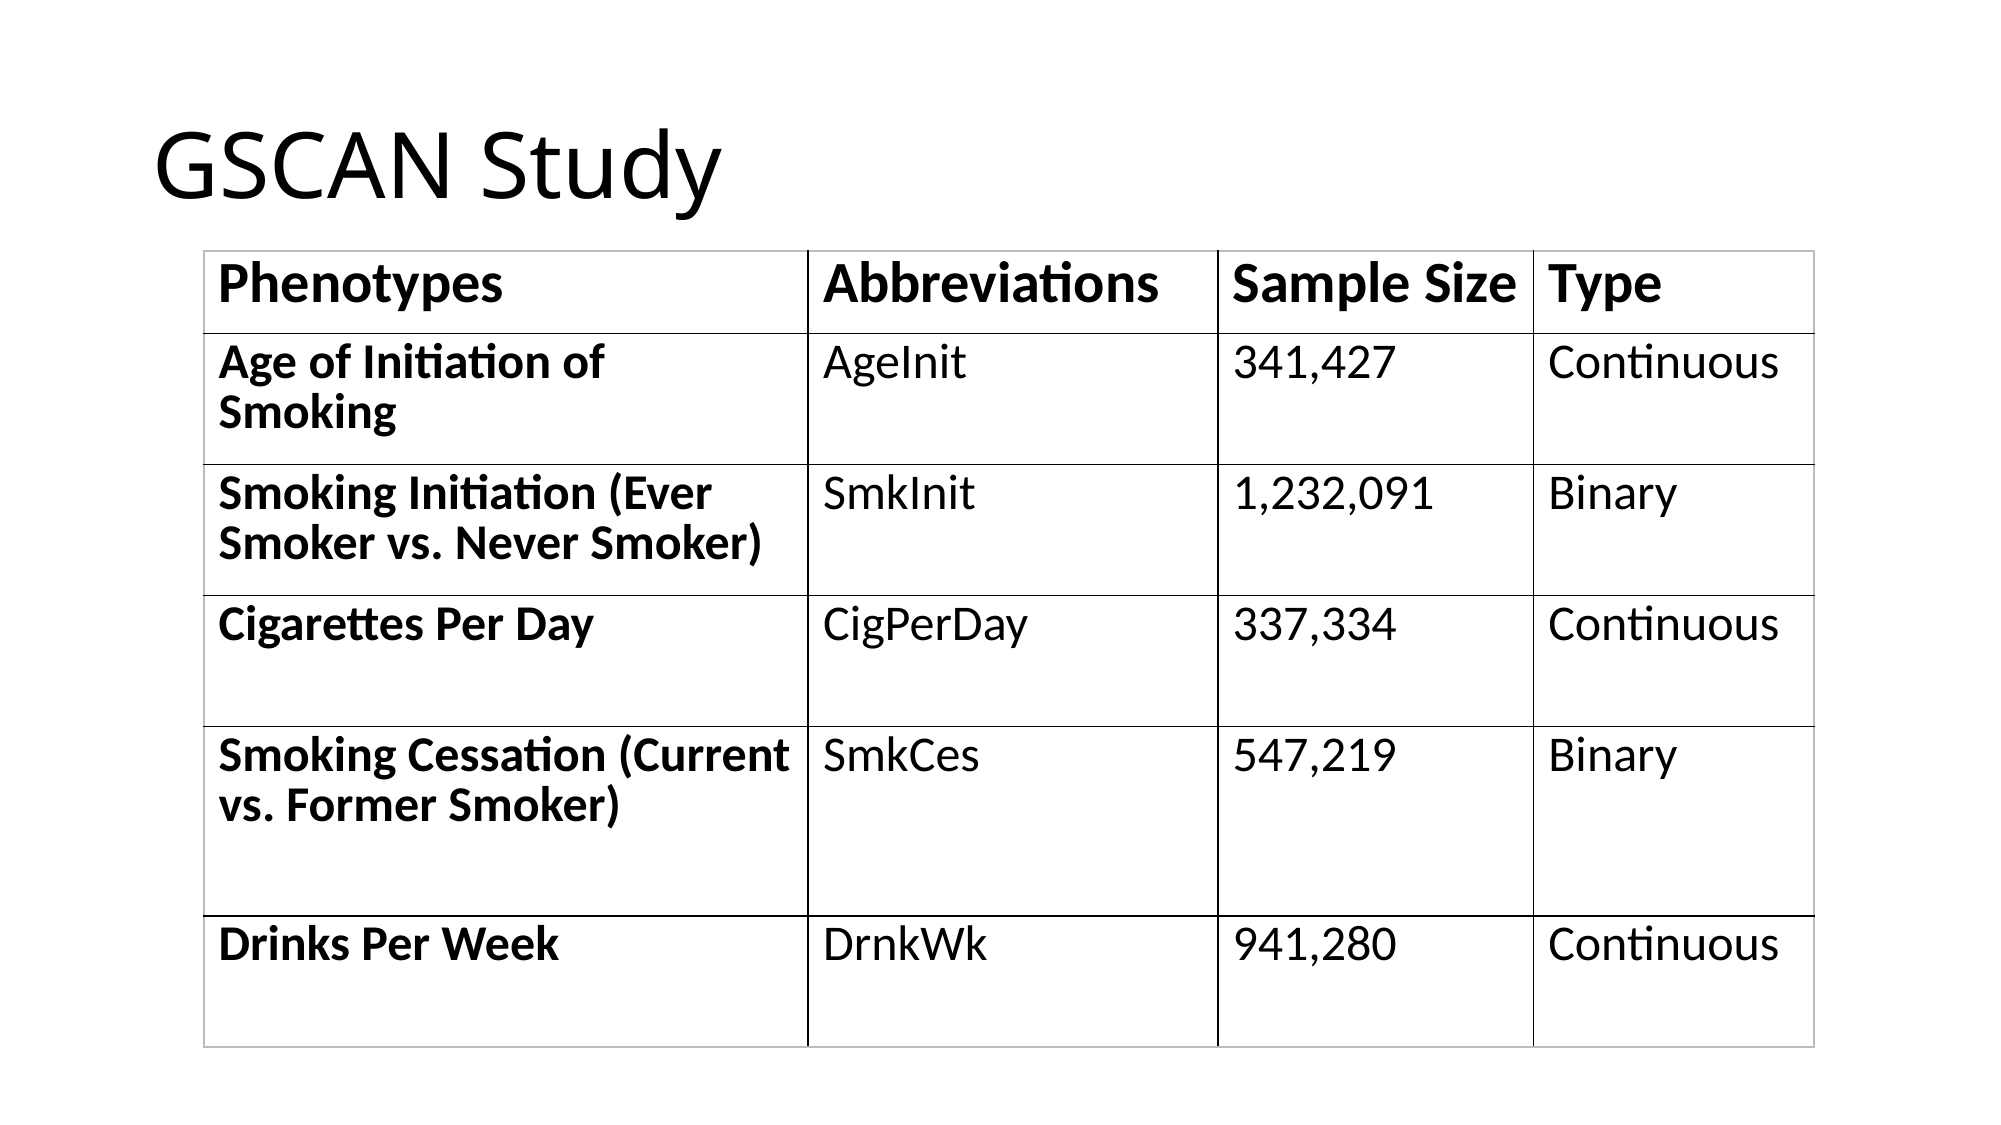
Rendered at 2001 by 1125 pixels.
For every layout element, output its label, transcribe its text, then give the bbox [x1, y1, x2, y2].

table_header Phenotypes [205, 252, 807, 333]
table_cell Cigarettes Per Day [205, 596, 807, 726]
table_cell Continuous [1534, 334, 1813, 464]
table_cell 941,280 [1219, 917, 1533, 1046]
table_cell Smoking Cessation (Current vs. Former Smoker) [205, 727, 807, 915]
table_cell Age of Initiation of Smoking [205, 334, 807, 464]
table_cell 547,219 [1219, 727, 1533, 915]
table_cell CigPerDay [809, 596, 1217, 726]
table_cell AgeInit [809, 334, 1217, 464]
table_header Abbreviations [809, 252, 1217, 333]
table_cell Binary [1534, 727, 1813, 915]
table_cell Binary [1534, 465, 1813, 595]
table_cell 341,427 [1219, 334, 1533, 464]
table_cell DrnkWk [809, 917, 1217, 1046]
table_header Sample Size [1219, 252, 1533, 333]
table_cell SmkInit [809, 465, 1217, 595]
table_cell Drinks Per Week [205, 917, 807, 1046]
table_cell SmkCes [809, 727, 1217, 915]
table_cell Continuous [1534, 917, 1813, 1046]
table_cell Smoking Initiation (Ever Smoker vs. Never Smoker) [205, 465, 807, 595]
table_header Type [1534, 252, 1813, 333]
table_cell 337,334 [1219, 596, 1533, 726]
title GSCAN Study [137, 59, 1863, 278]
table_cell 1,232,091 [1219, 465, 1533, 595]
table_cell Continuous [1534, 596, 1813, 726]
